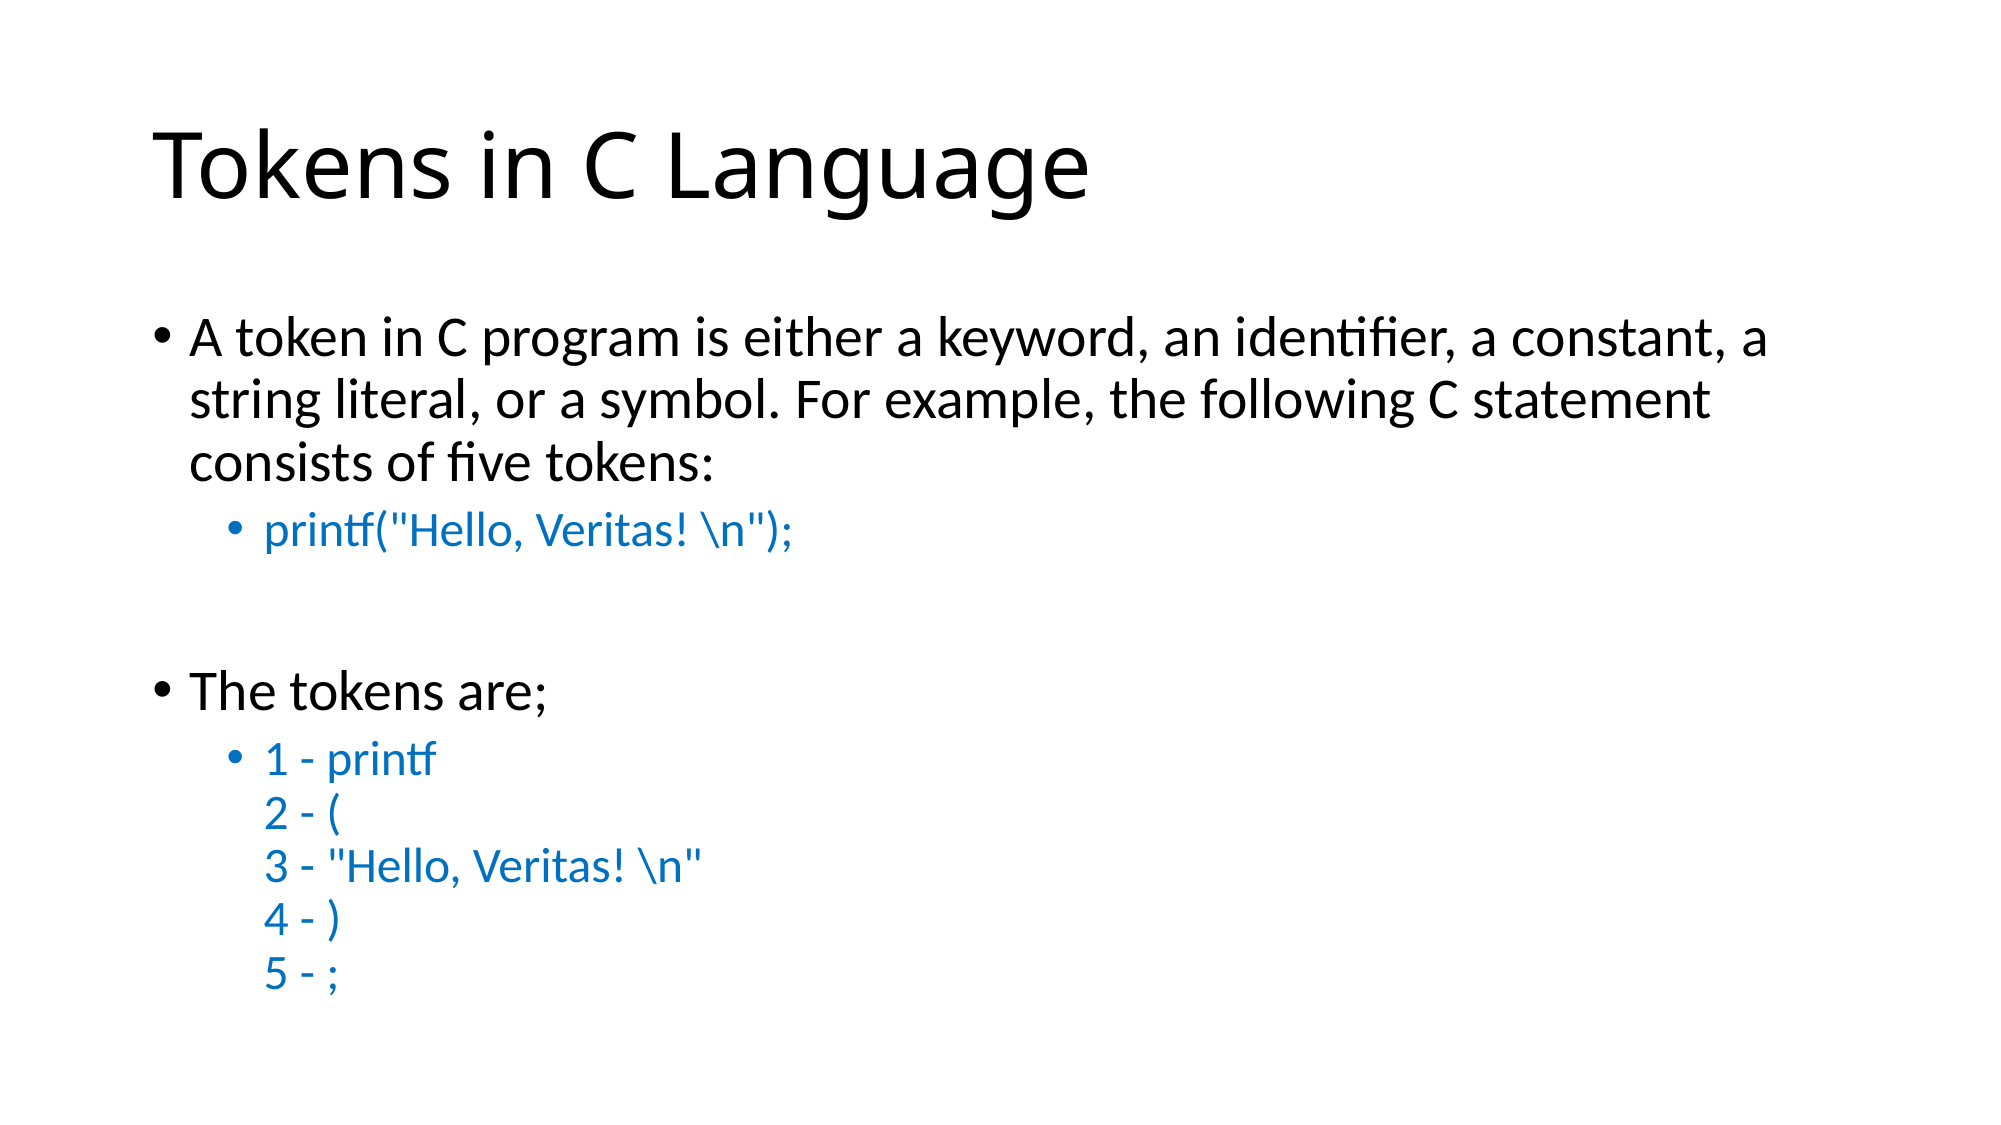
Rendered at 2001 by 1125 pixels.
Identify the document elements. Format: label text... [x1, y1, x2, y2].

list A token in C program is either a keyword, an identifier, a constant, a string literal, or a symbol. For example, the following C statement consists of five tokens: printf("Hello, Veritas! \n"); The tokens are; 1 - printf 2 - ( 3 - "Hello, Veritas! \n" 4 - ) 5 - ; [137, 299, 1863, 1014]
title Tokens in C Language [137, 59, 1863, 278]
